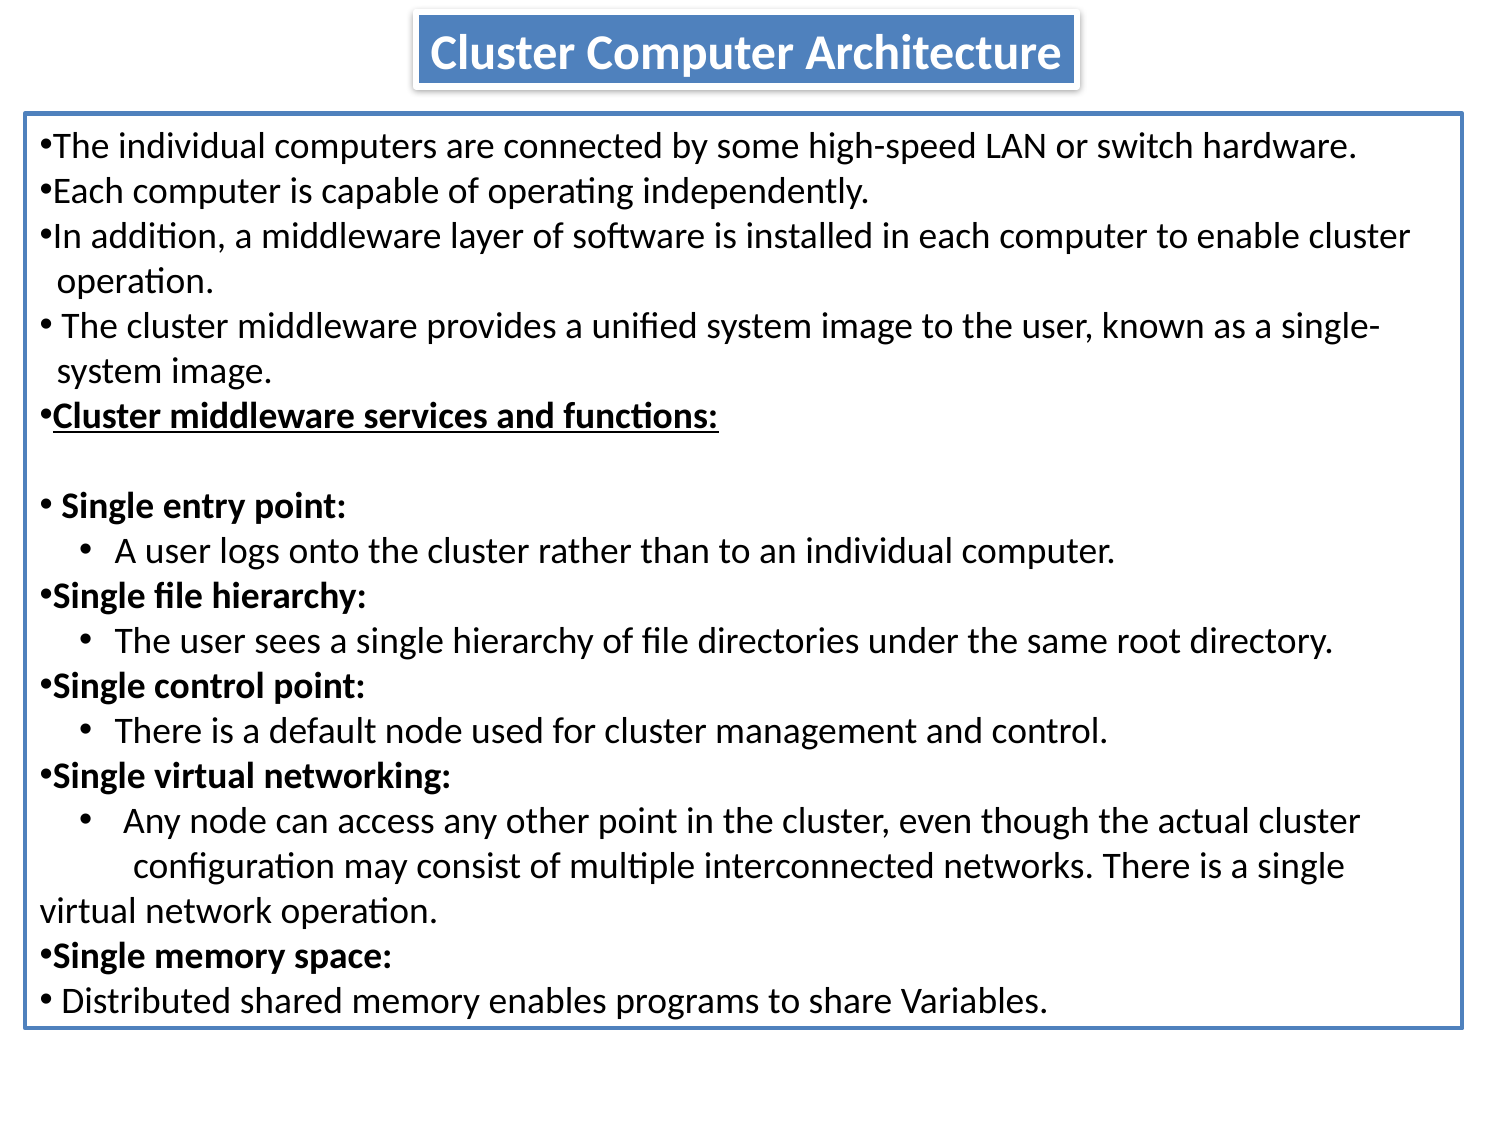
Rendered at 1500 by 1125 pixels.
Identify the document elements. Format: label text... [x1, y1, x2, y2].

text_box The individual computers are connected by some high-speed LAN or switch hardware. Each computer is capable of operating independently. In addition, a middleware layer of software is installed in each computer to enable cluster operation. The cluster middleware provides a unified system image to the user, known as a single- system image. Cluster middleware services and functions: Single entry point: A user logs onto the cluster rather than to an individual computer. Single file hierarchy: The user sees a single hierarchy of file directories under the same root directory. Single control point: There is a default node used for cluster management and control. Single virtual networking: Any node can access any other point in the cluster, even though the actual cluster configuration may consist of multiple interconnected networks. There is a single virtual network operation. Single memory space: Distributed shared memory enables programs to share Variables. [23, 111, 1464, 1030]
text_box Cluster Computer Architecture [413, 9, 1080, 90]
